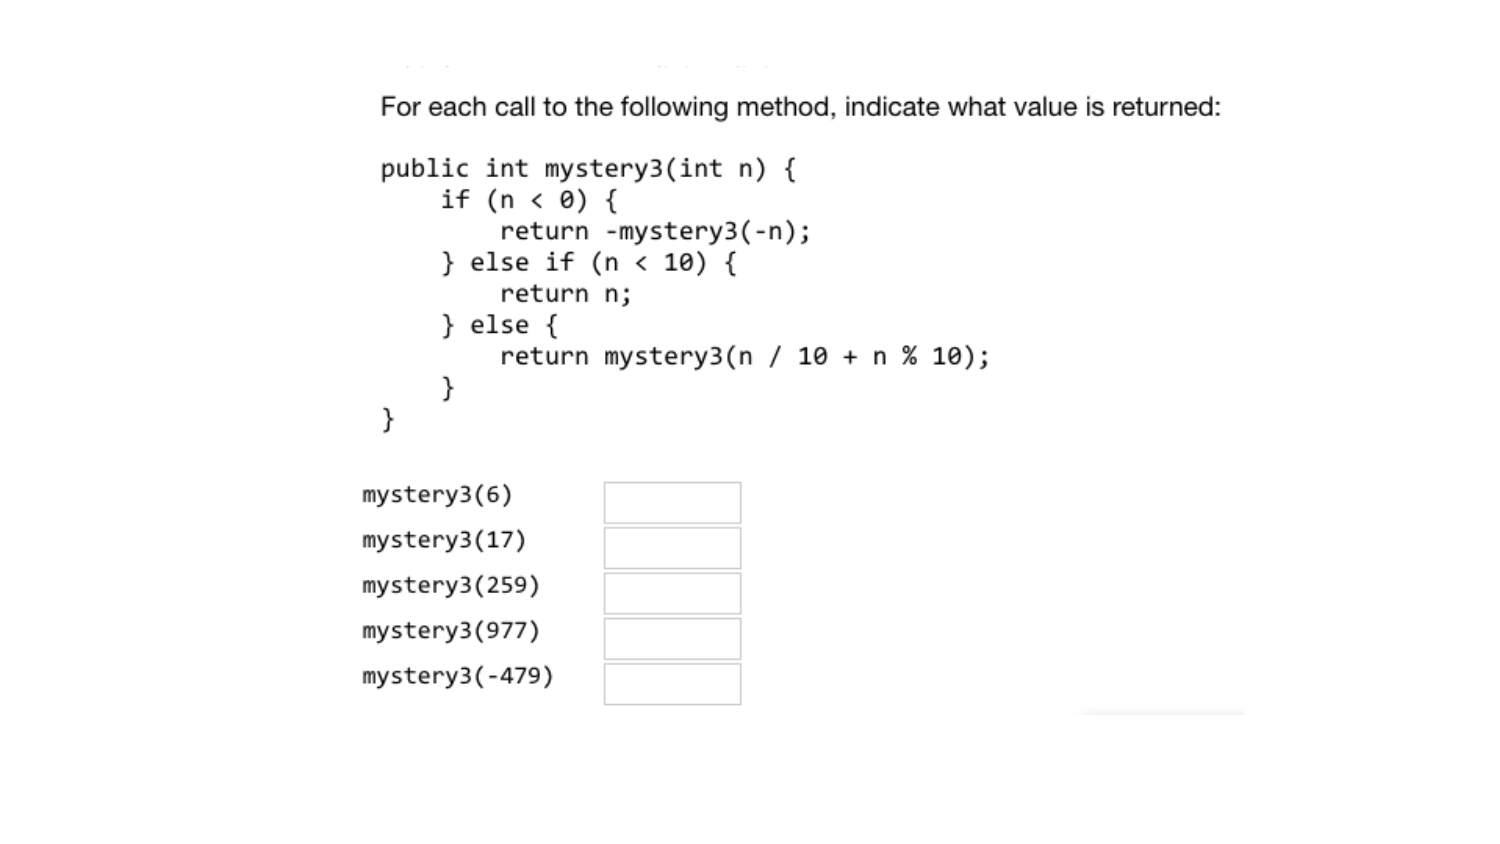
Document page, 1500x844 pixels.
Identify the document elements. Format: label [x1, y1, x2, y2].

picture [346, 66, 1244, 716]
